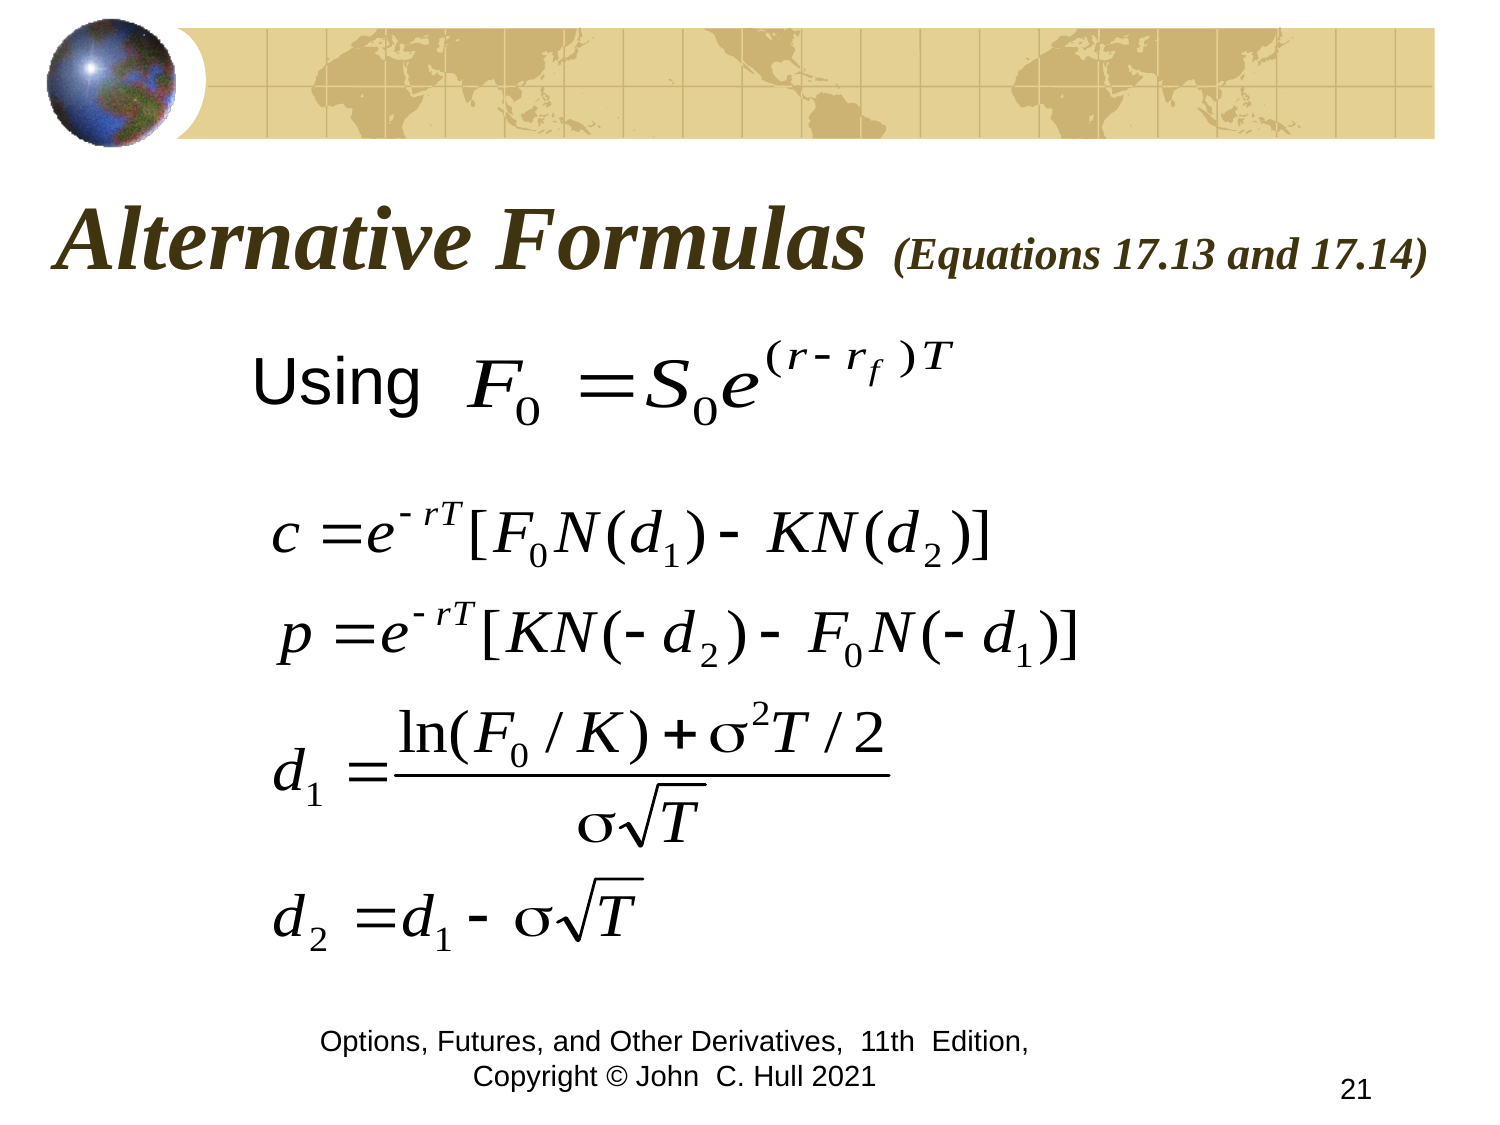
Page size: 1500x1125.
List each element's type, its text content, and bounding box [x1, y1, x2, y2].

title Alternative Formulas (Equations 17.13 and 17.14) [40, 152, 1500, 313]
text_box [262, 487, 1090, 963]
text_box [449, 324, 973, 438]
footer Options, Futures, and Other Derivatives, 11th Edition, Copyright © John C. Hull 2021 [262, 1024, 1088, 1101]
text_box Using [208, 329, 444, 425]
slide_number 21 [1074, 1037, 1388, 1113]
picture [42, 14, 190, 151]
